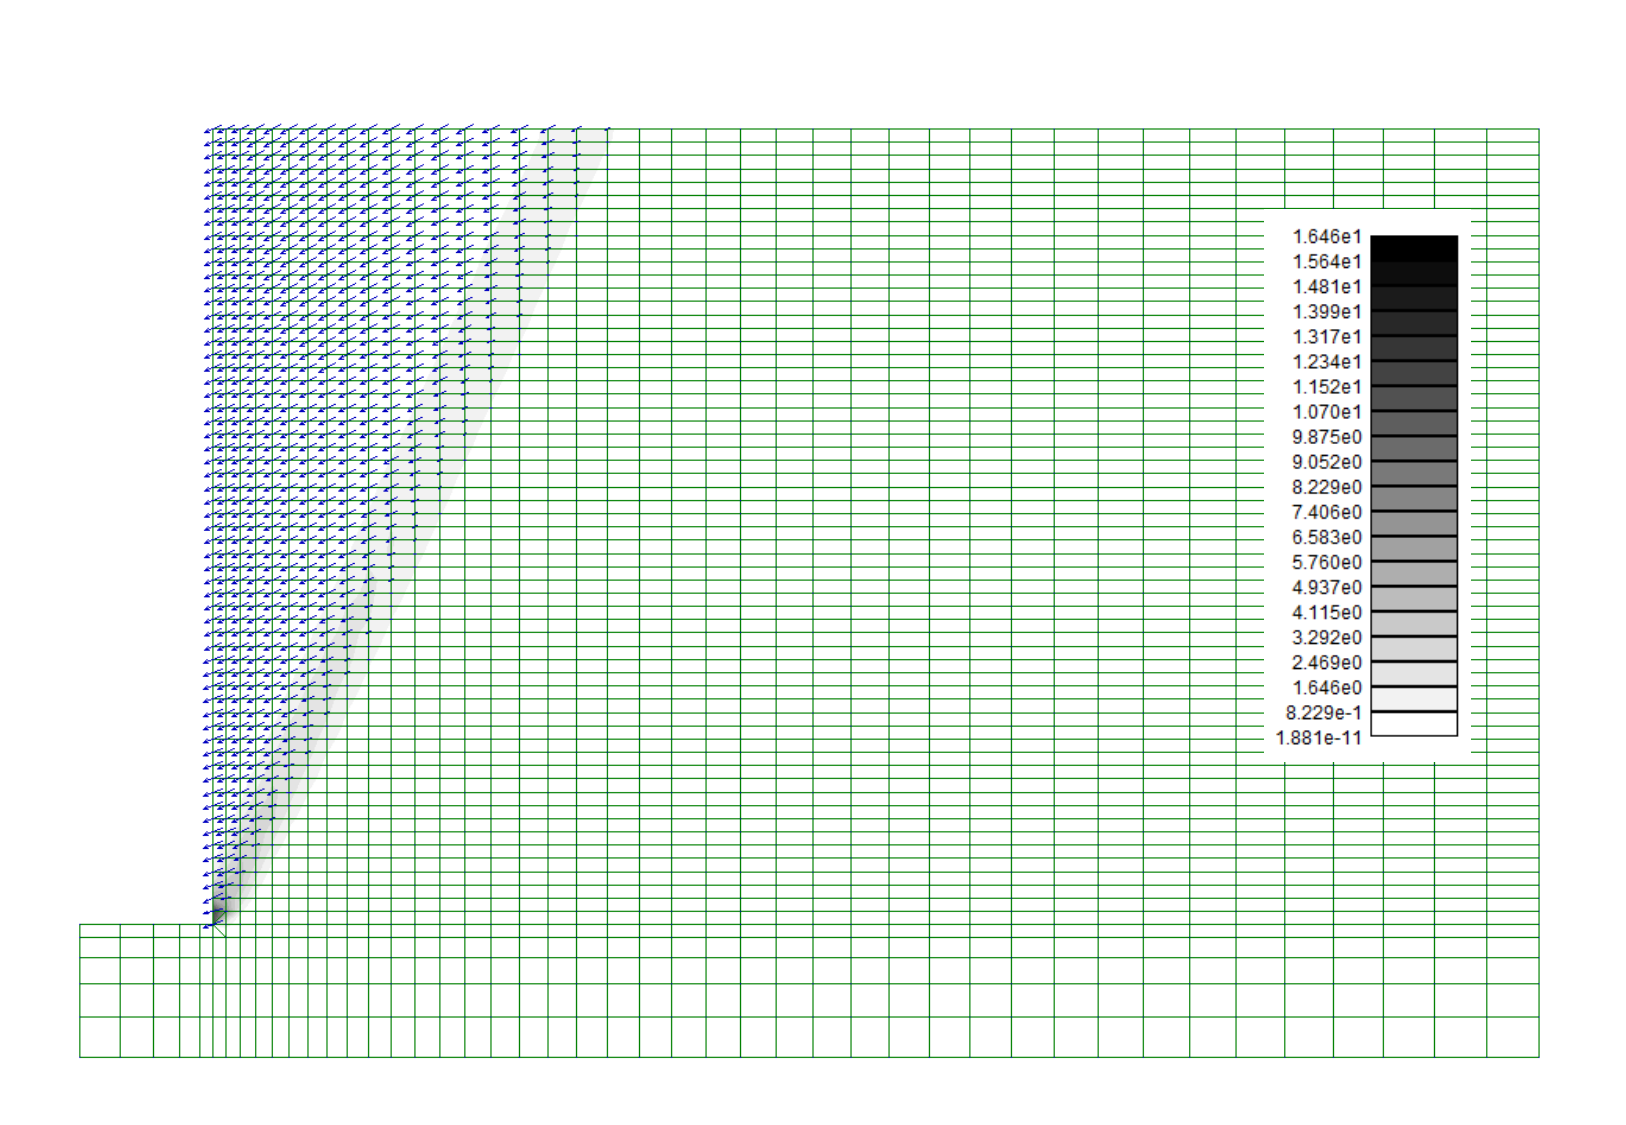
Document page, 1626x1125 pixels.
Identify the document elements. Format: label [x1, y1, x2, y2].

picture [71, 119, 1554, 1064]
